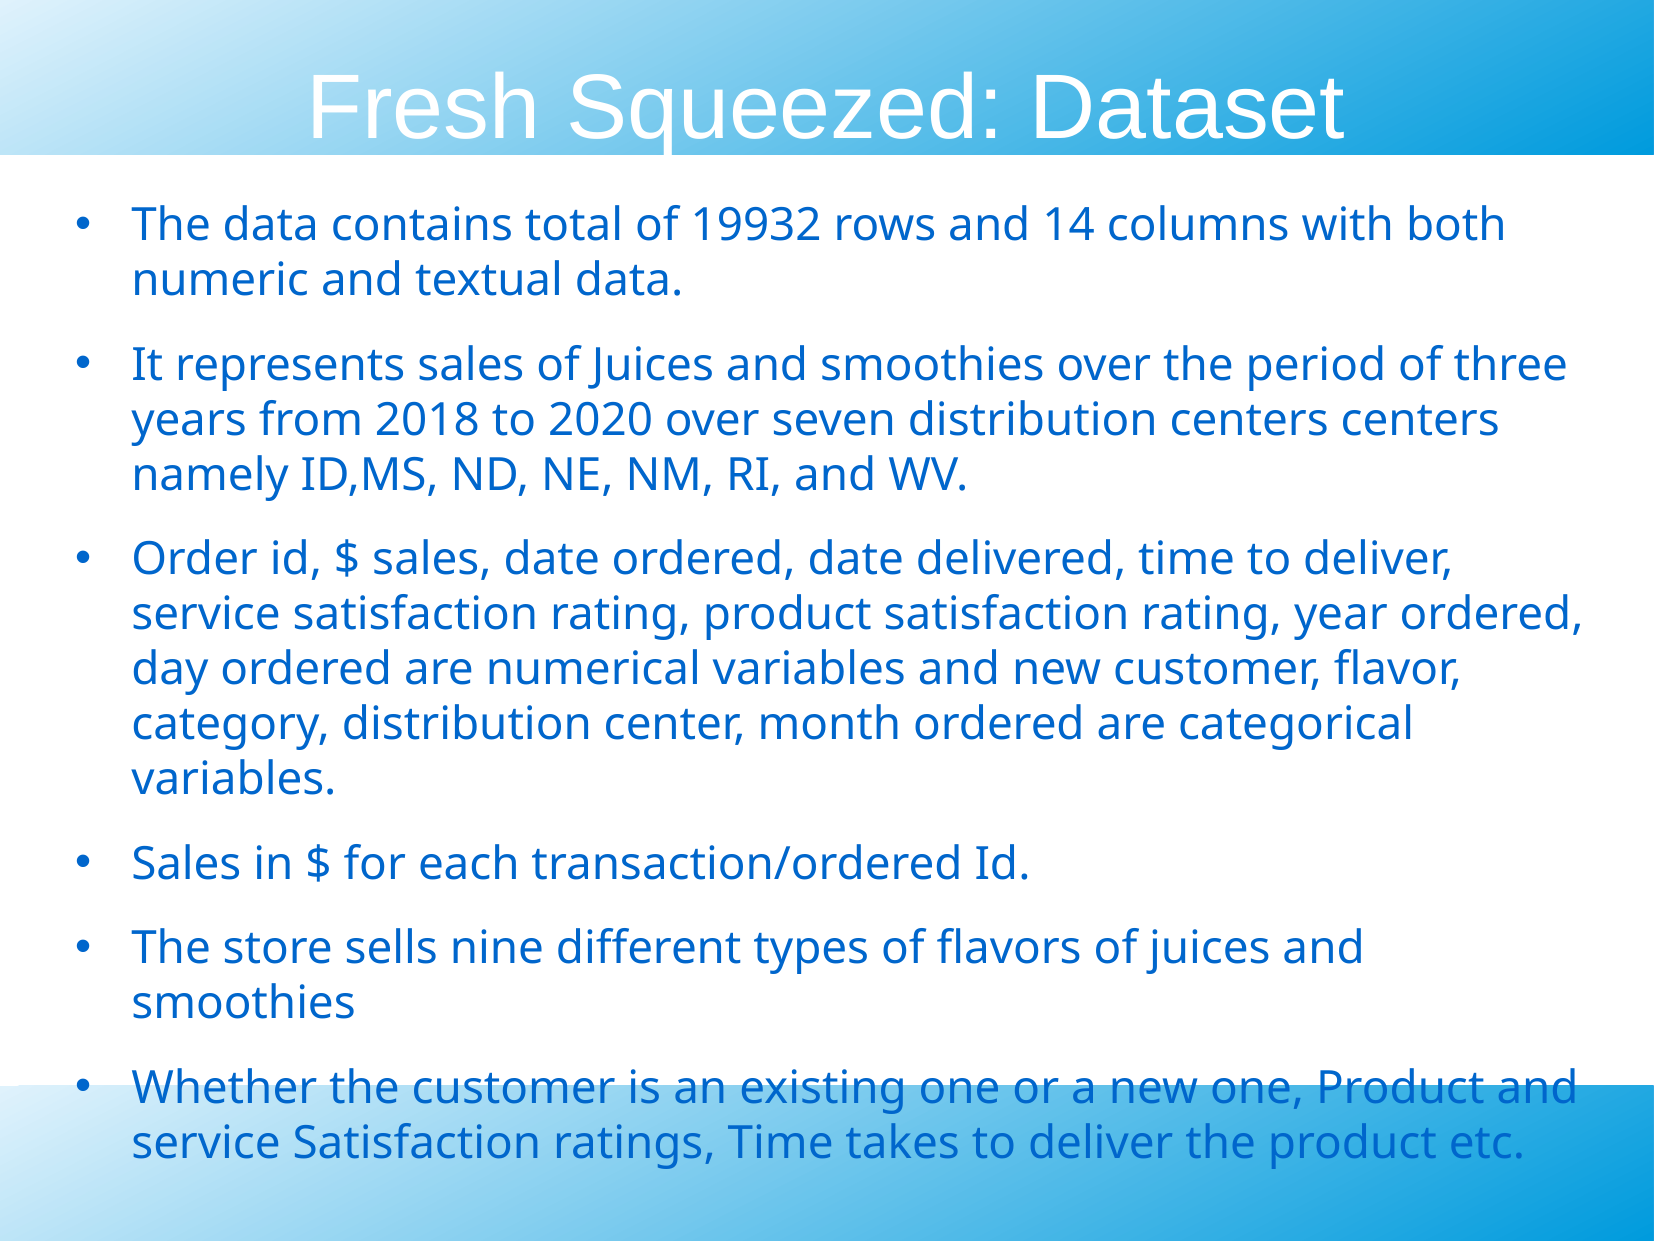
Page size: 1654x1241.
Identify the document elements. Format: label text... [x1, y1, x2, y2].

title Fresh Squeezed: Dataset [82, 0, 1571, 195]
list The data contains total of 19932 rows and 14 columns with both numeric and textual data. It represents sales of Juices and smoothies over the period of three years from 2018 to 2020 over seven distribution centers centers namely ID,MS, ND, NE, NM, RI, and WV. Order id, $ sales, date ordered, date delivered, time to deliver, service satisfaction rating, product satisfaction rating, year ordered, day ordered are numerical variables and new customer, flavor, category, distribution center, month ordered are categorical variables. Sales in $ for each transaction/ordered Id. The store sells nine different types of flavors of juices and smoothies Whether the customer is an existing one or a new one, Product and service Satisfaction ratings, Time takes to deliver the product etc. customers may not always be providing satisfaction ratings [75, 195, 1602, 1094]
